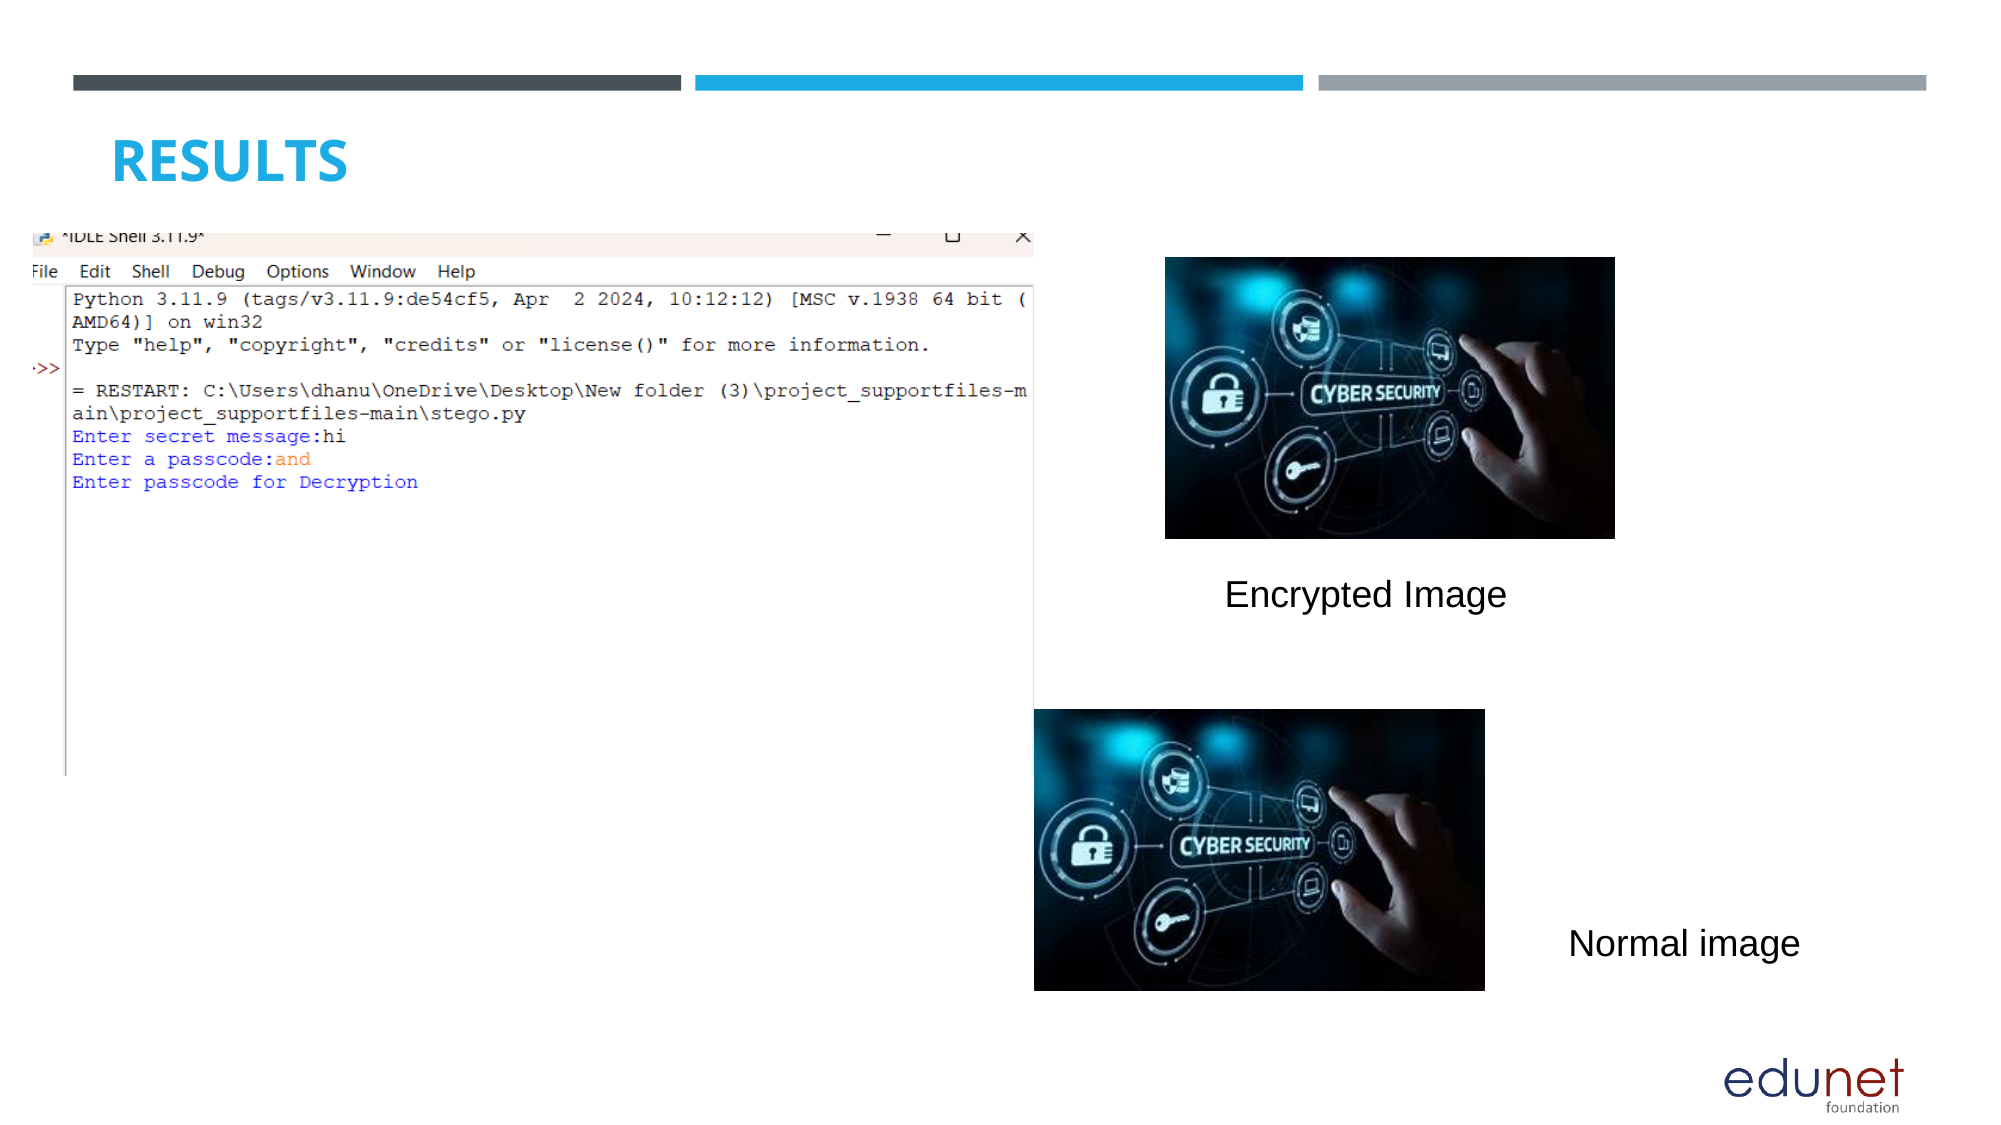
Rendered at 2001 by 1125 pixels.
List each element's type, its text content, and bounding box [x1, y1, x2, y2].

text_box Encrypted Image [1209, 562, 1660, 623]
picture [1034, 709, 1485, 992]
picture [33, 233, 1034, 777]
title RESULTS [100, 91, 1900, 312]
text_box Normal image [1553, 911, 1898, 972]
picture [1724, 1057, 1904, 1113]
picture [1164, 256, 1616, 539]
